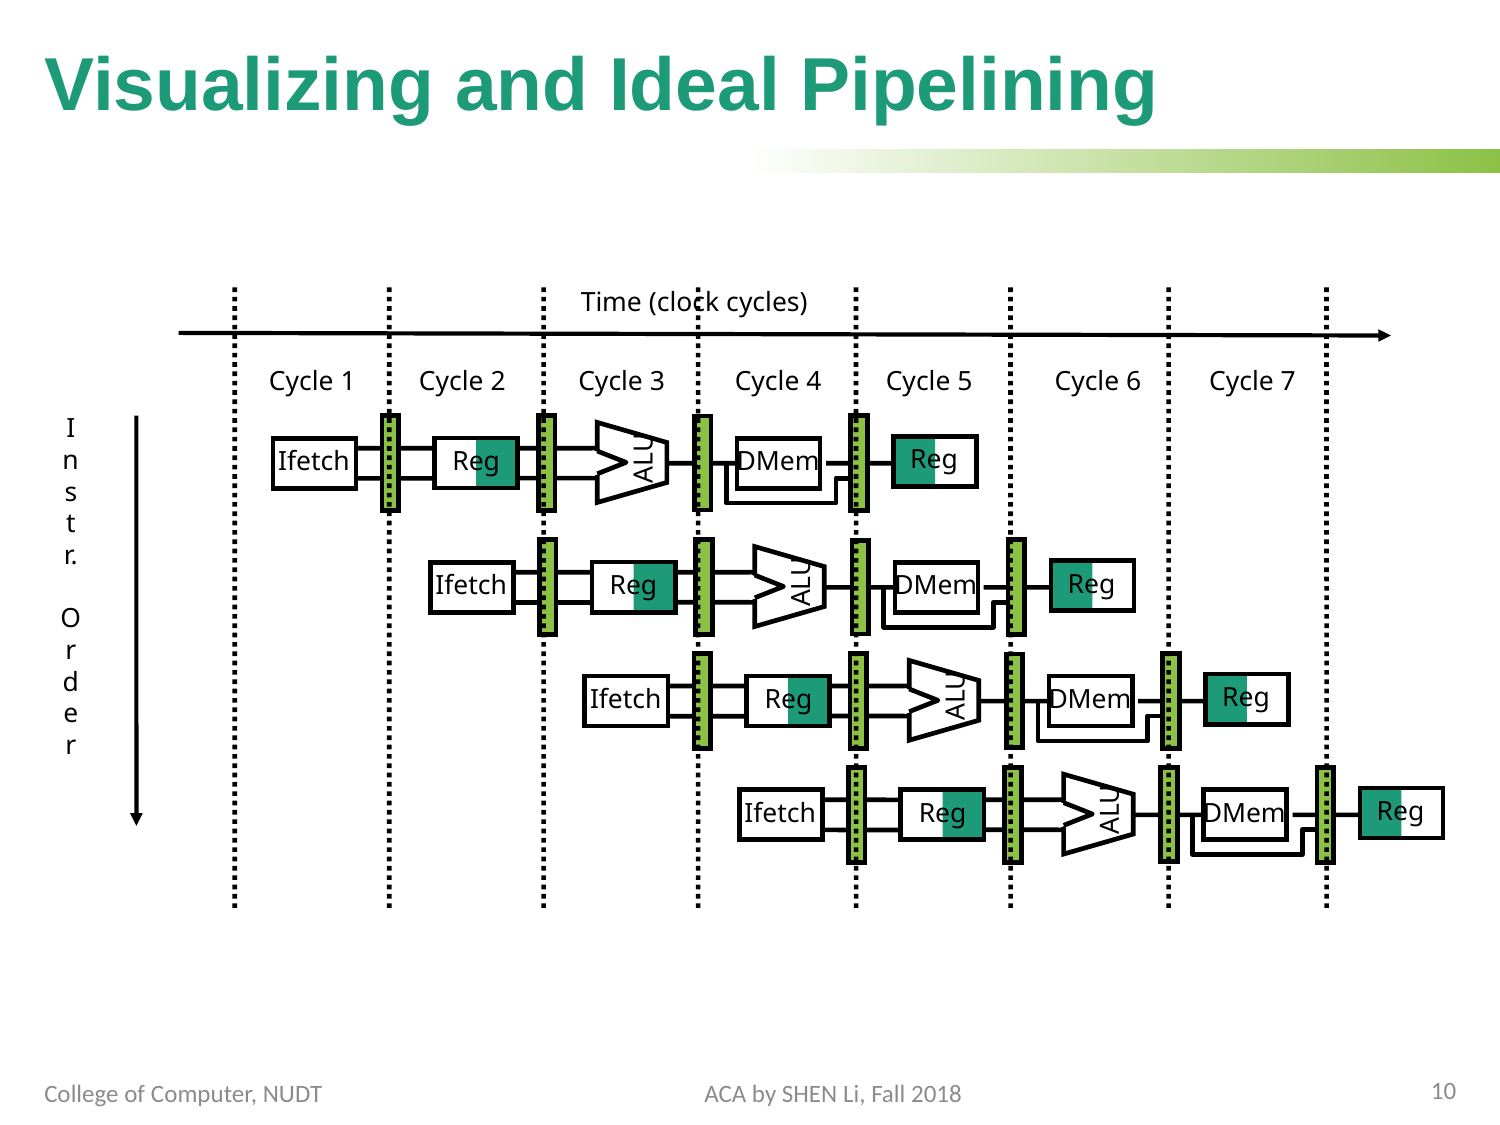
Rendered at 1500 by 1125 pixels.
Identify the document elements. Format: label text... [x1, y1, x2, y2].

footer ACA by SHEN Li, Fall 2018 [491, 1062, 1176, 1123]
title Visualizing and Ideal Pipelining [29, 22, 1471, 150]
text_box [49, 279, 1443, 908]
slide_number 10 [1317, 1059, 1472, 1120]
slide_number College of Computer, NUDT [29, 1062, 367, 1123]
